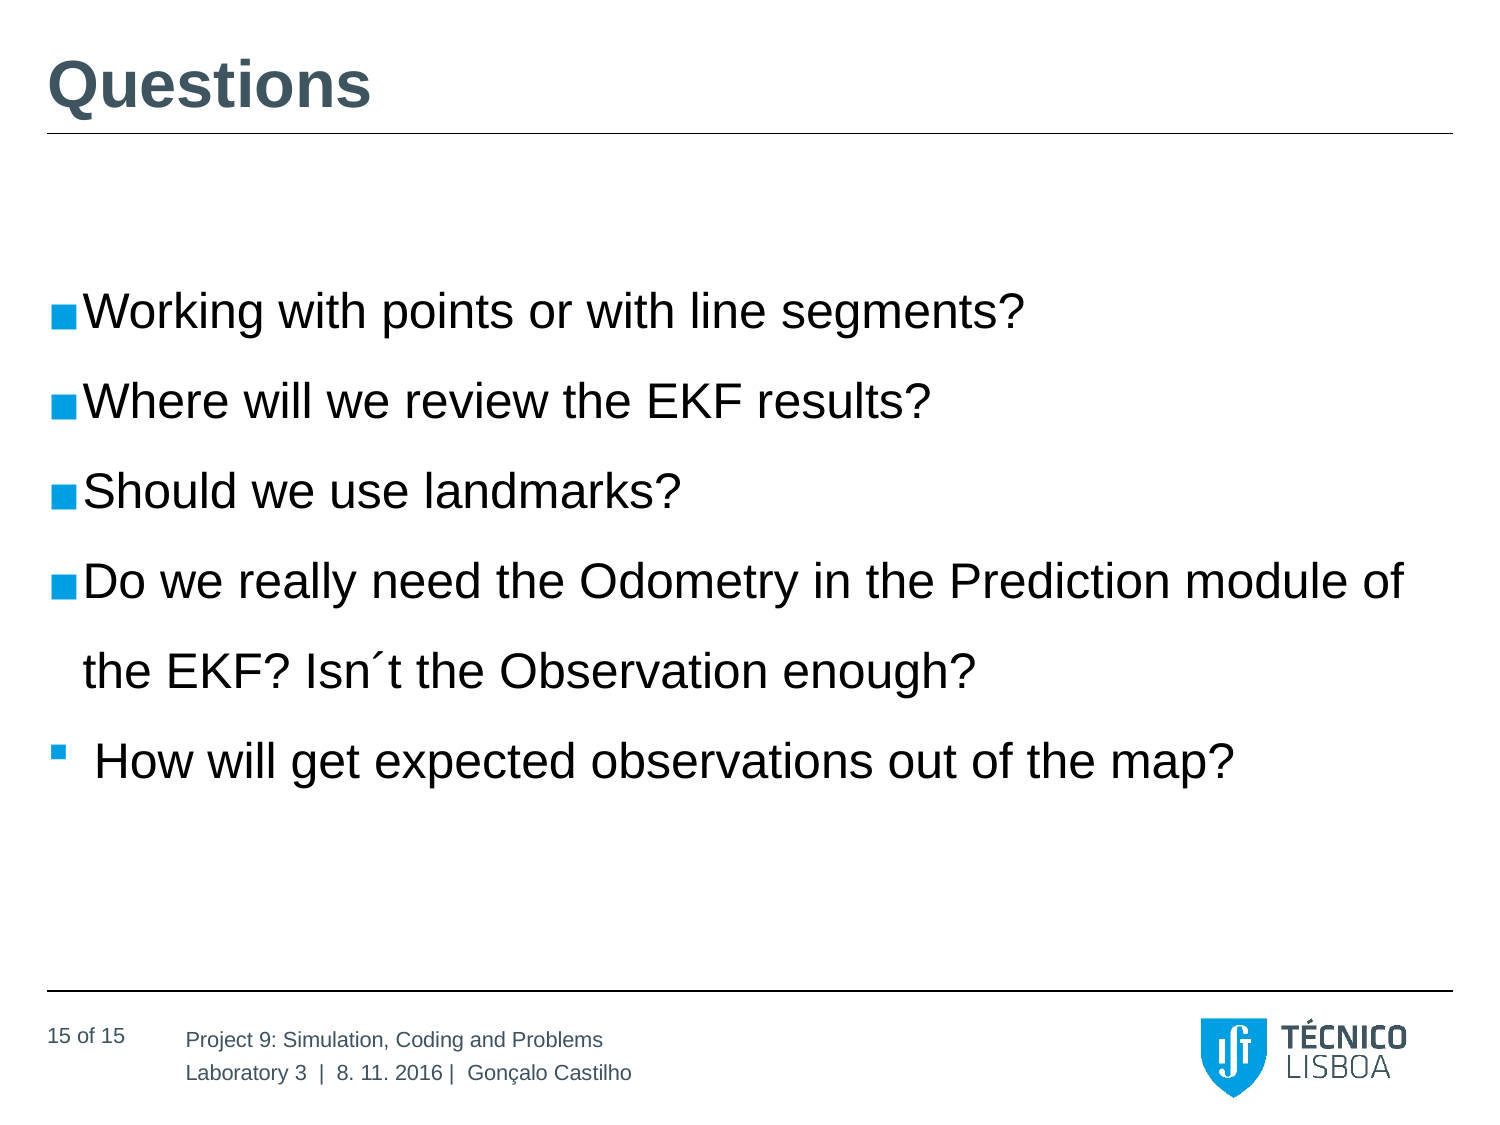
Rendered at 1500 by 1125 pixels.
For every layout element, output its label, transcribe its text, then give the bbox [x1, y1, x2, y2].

picture [1188, 1003, 1419, 1105]
footer 15 of 15 [47, 1021, 168, 1087]
title Questions [47, 33, 1453, 123]
list Working with points or with line segments? Where will we review the EKF results? Should we use landmarks? Do we really need the Odometry in the Prediction module of the EKF? Isn´t the Observation enough? How will get expected observations out of the map? [47, 248, 1453, 648]
